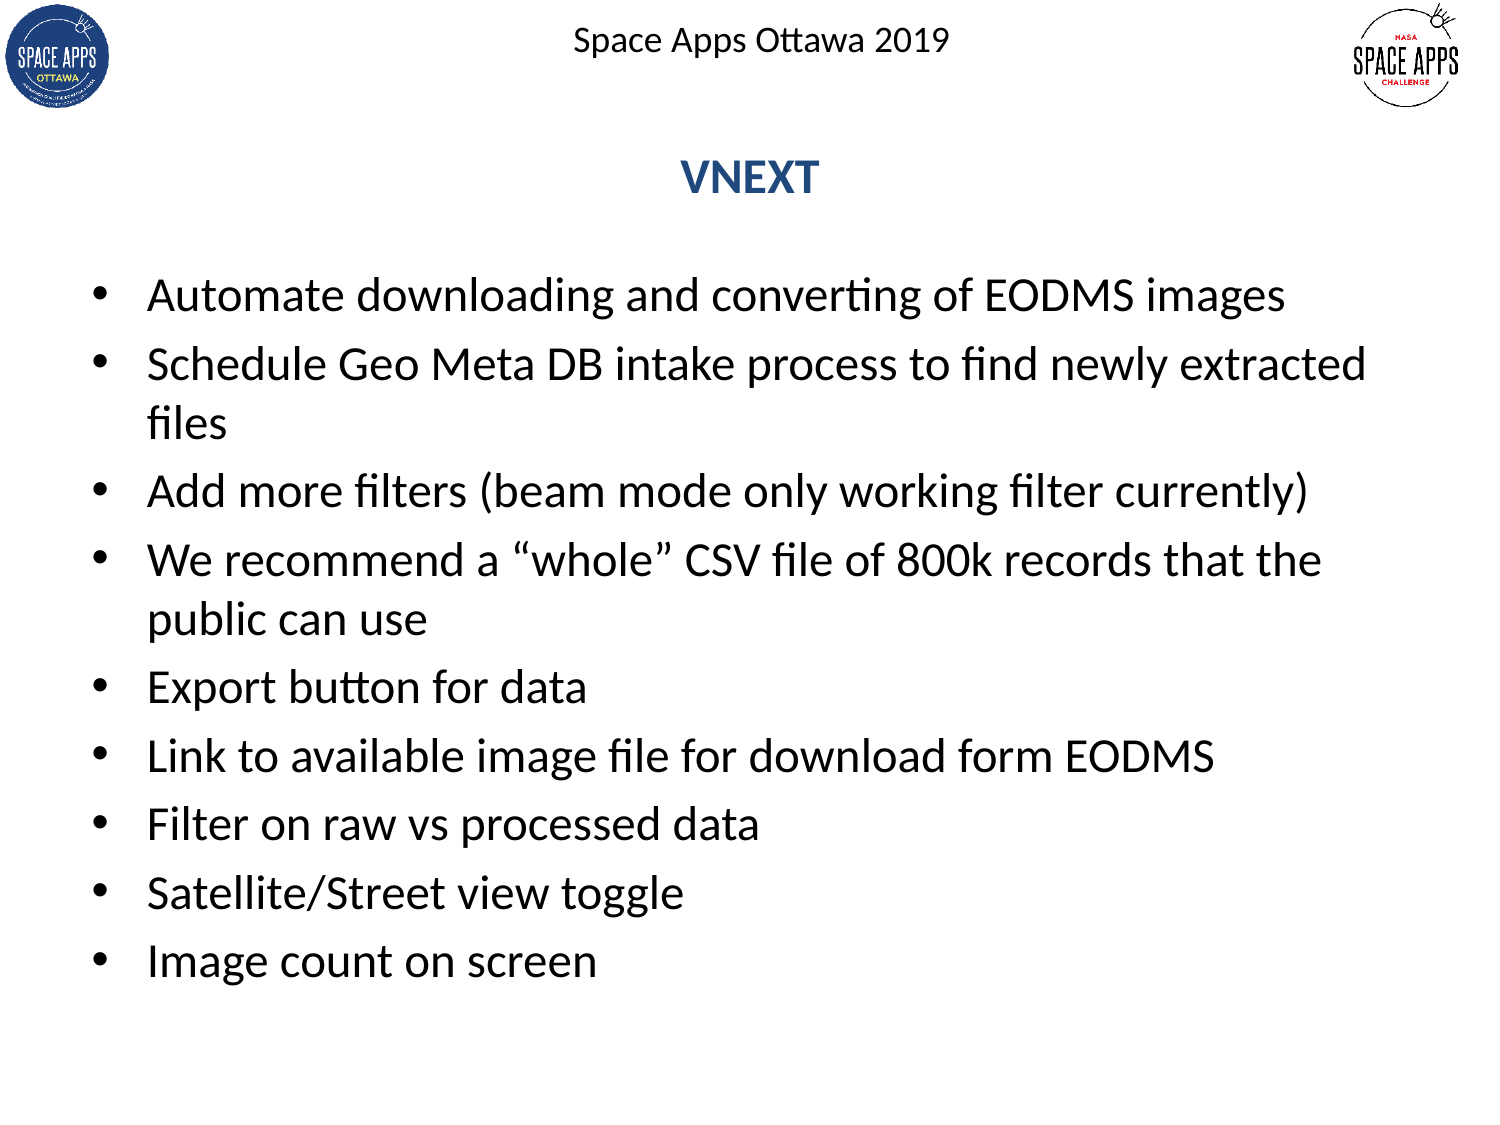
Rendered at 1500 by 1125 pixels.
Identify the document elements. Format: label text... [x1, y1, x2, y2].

picture [1352, 0, 1464, 112]
list Automate downloading and converting of EODMS images Schedule Geo Meta DB intake process to find newly extracted files Add more filters (beam mode only working filter currently) We recommend a “whole” CSV file of 800k records that the public can use Export button for data Link to available image file for download form EODMS Filter on raw vs processed data Satellite/Street view toggle Image count on screen [76, 255, 1427, 998]
text_box Space Apps Ottawa 2019 [301, 7, 1223, 67]
picture [4, 4, 109, 108]
title VNEXT [75, 113, 1425, 233]
